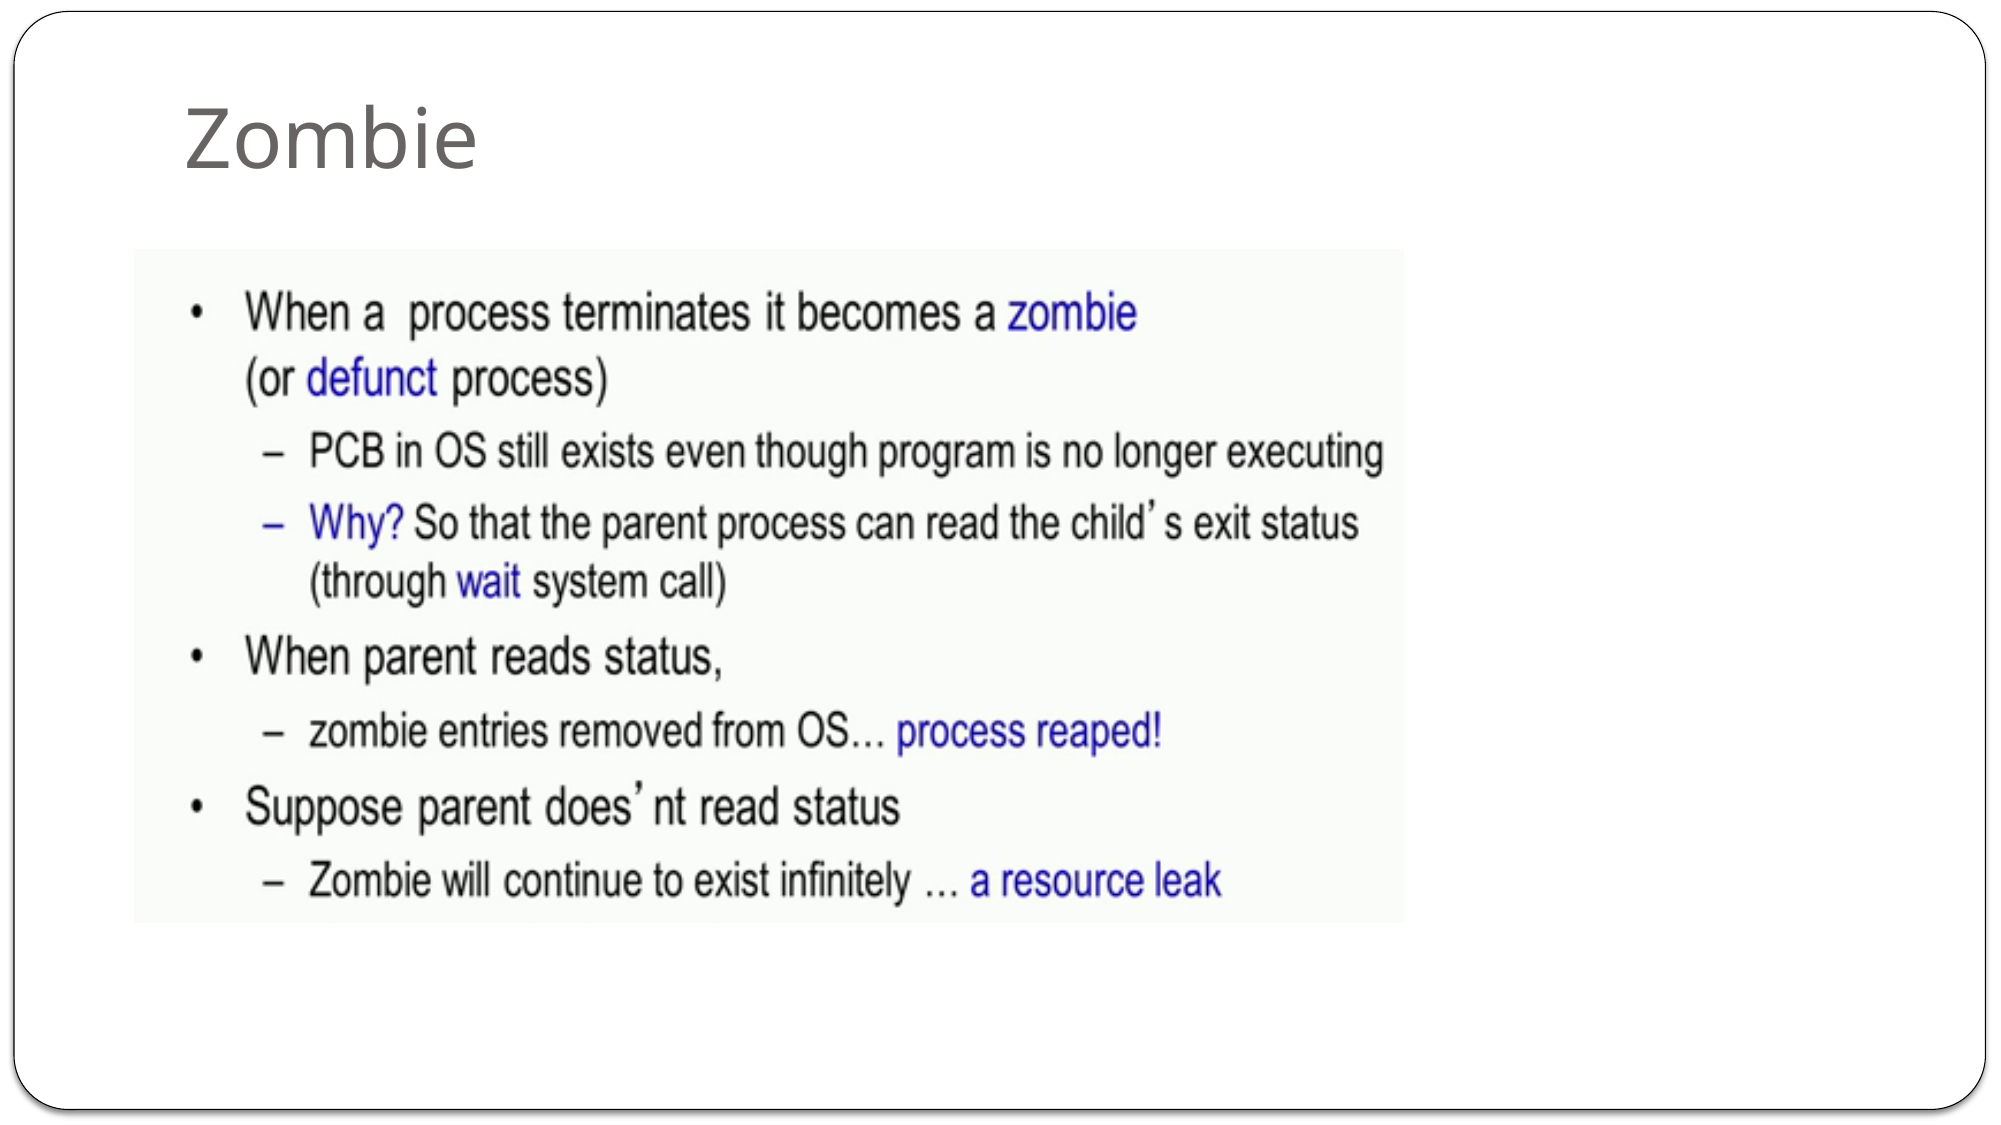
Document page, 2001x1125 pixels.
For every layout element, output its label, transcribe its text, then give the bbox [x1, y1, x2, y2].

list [134, 249, 1405, 923]
title Zombie [169, 45, 1400, 200]
